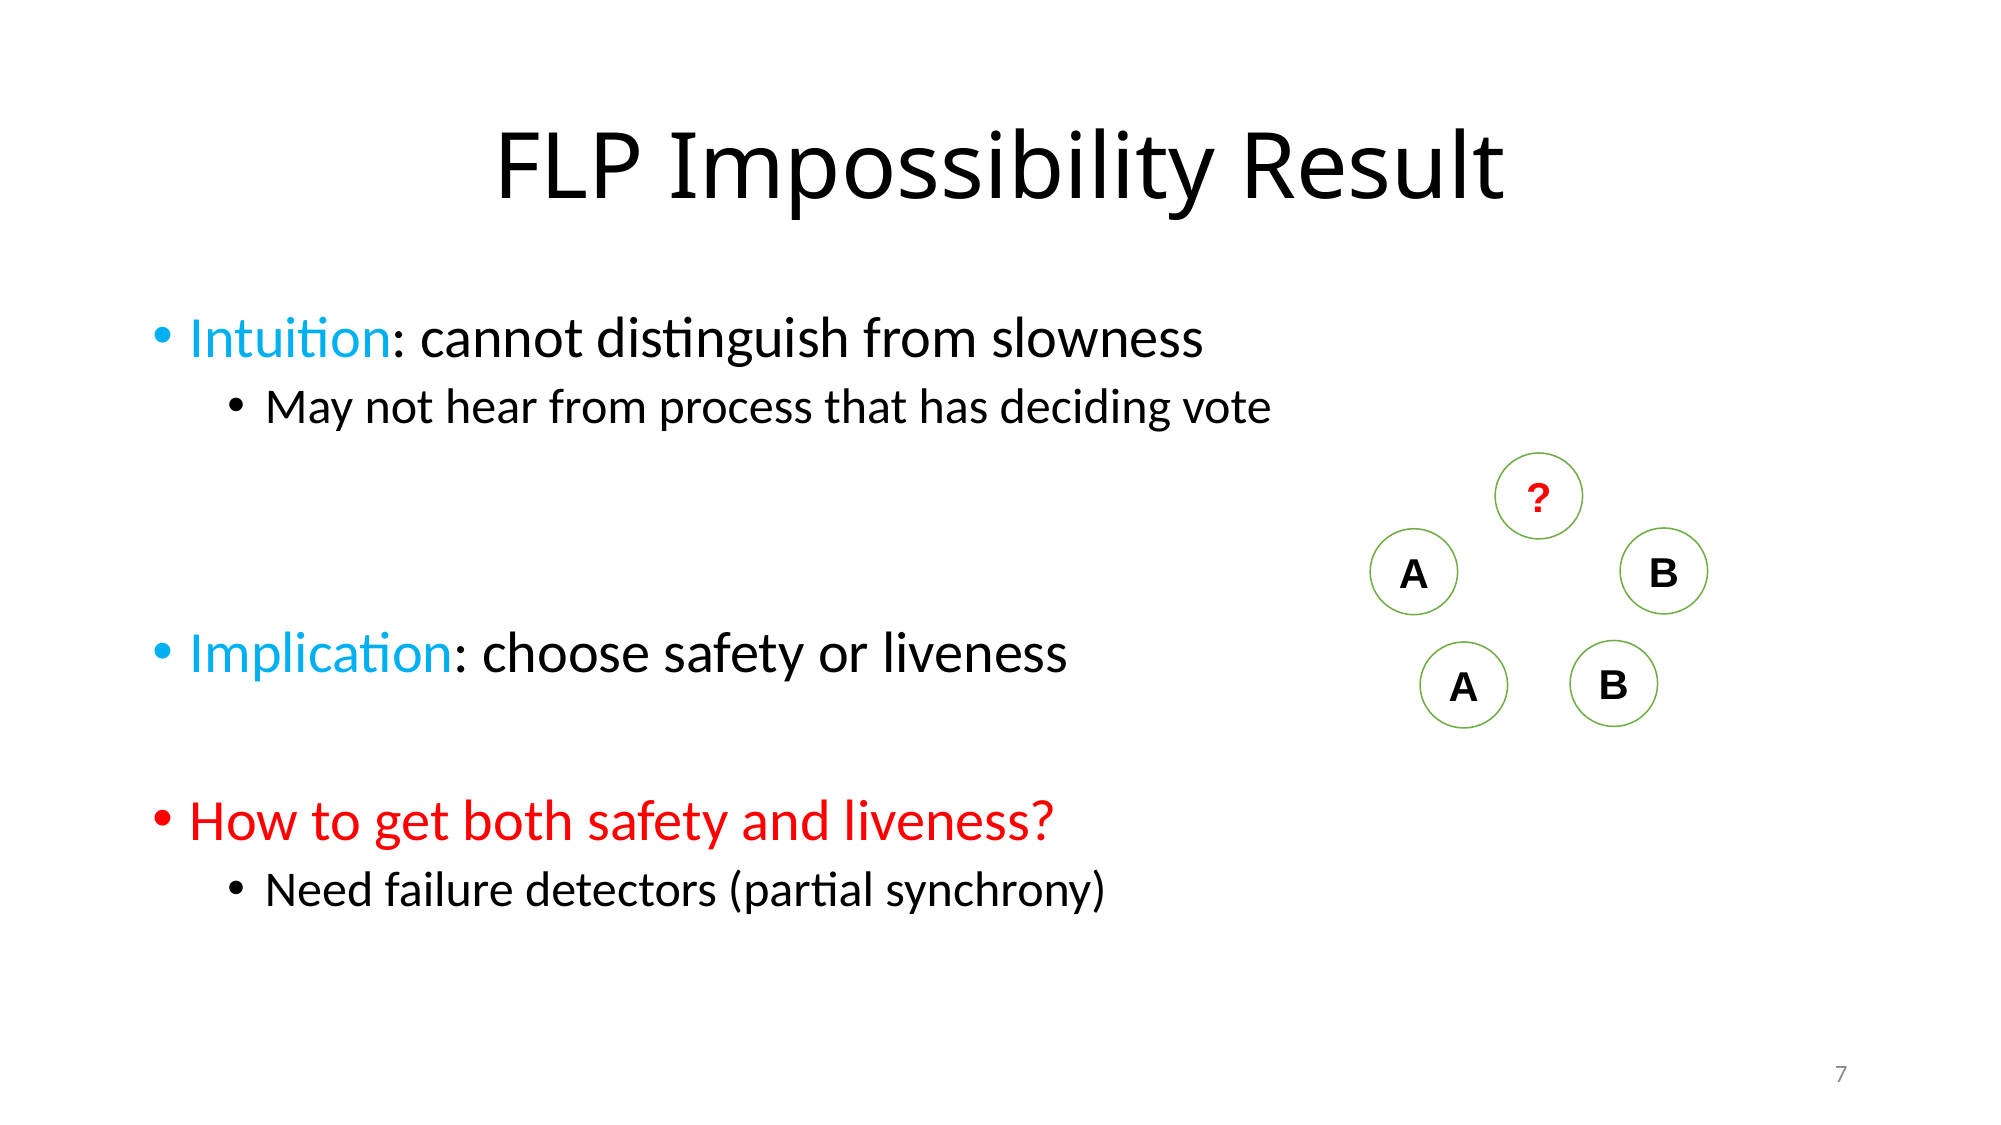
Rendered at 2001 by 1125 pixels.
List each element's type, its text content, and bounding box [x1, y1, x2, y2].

text_box B [1570, 640, 1658, 727]
text_box A [1420, 641, 1508, 728]
text_box B [1620, 527, 1708, 614]
text_box A [1370, 528, 1458, 615]
list Intuition: cannot distinguish from slowness May not hear from process that has deciding vote Implication: choose safety or liveness How to get both safety and liveness? Need failure detectors (partial synchrony) [137, 299, 1863, 1014]
slide_number 7 [1412, 1042, 1863, 1103]
text_box ? [1495, 452, 1583, 539]
title FLP Impossibility Result [137, 59, 1863, 278]
